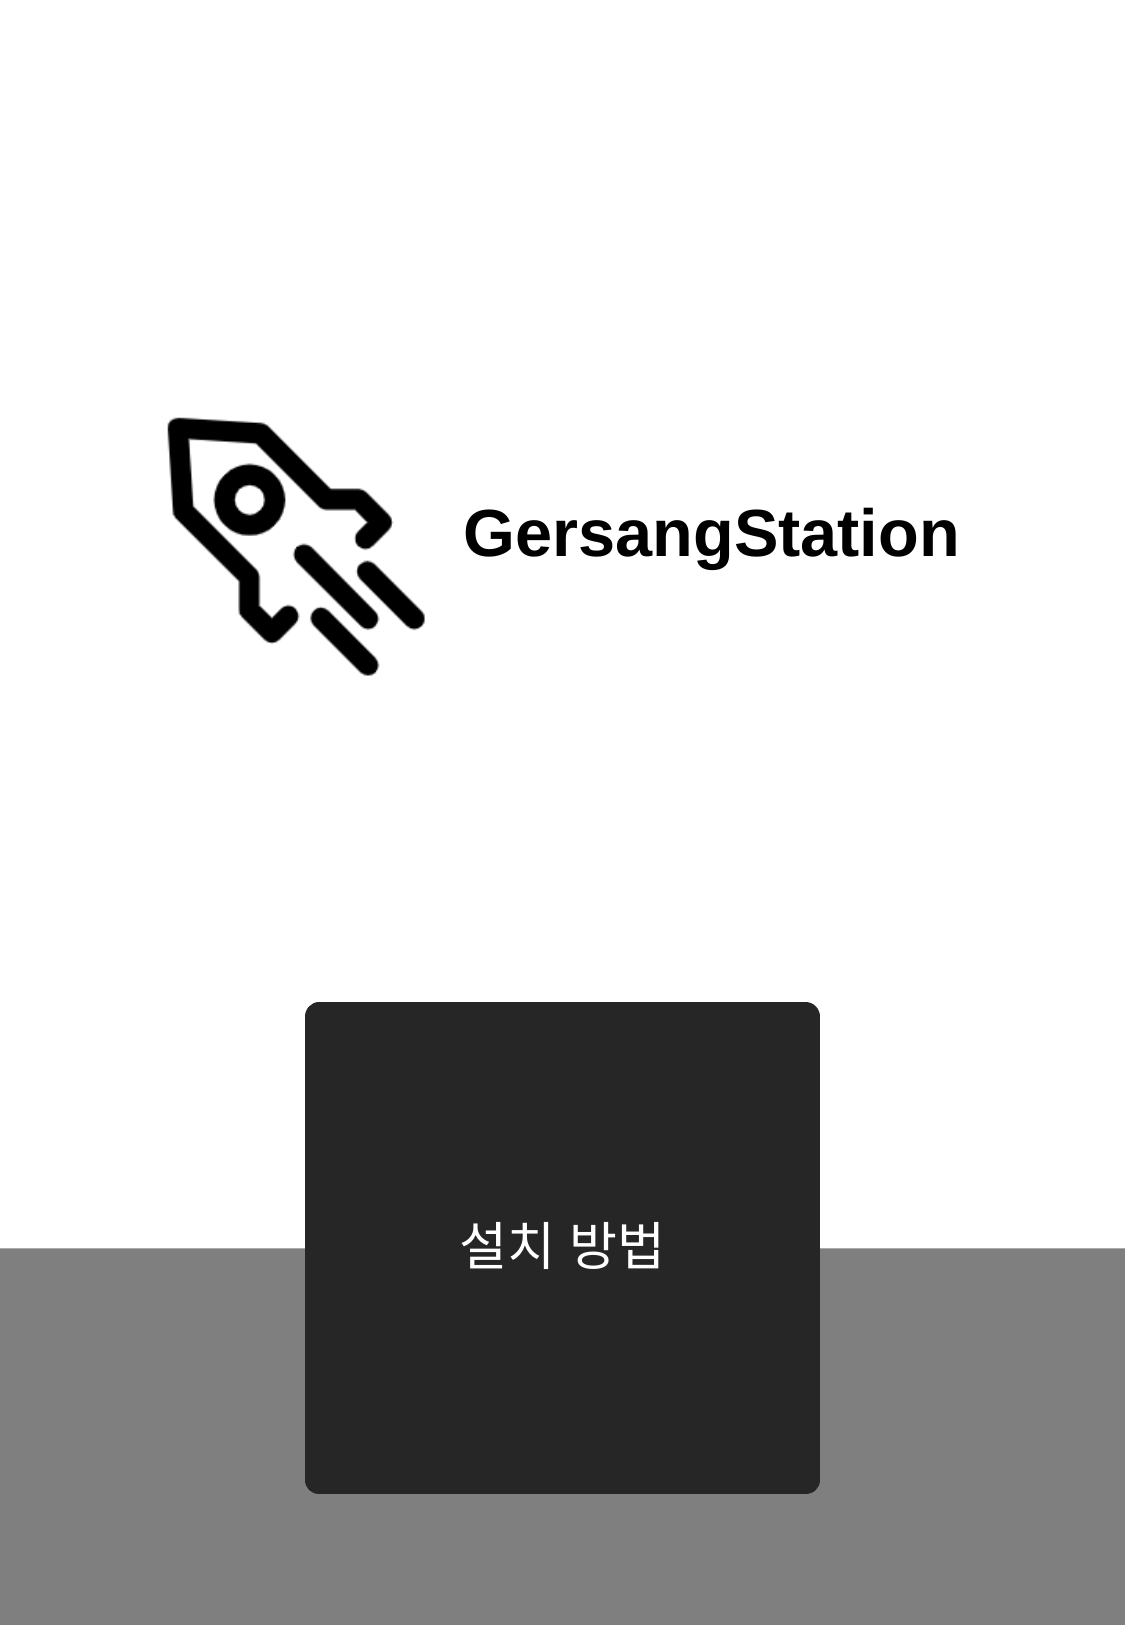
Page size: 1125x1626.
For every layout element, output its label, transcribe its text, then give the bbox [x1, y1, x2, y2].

text_box GersangStation [453, 482, 976, 578]
text_box [0, 0, 1125, 1247]
picture [140, 390, 453, 704]
text_box [0, 1247, 1125, 1625]
title 설치 방법 [319, 1016, 806, 1481]
